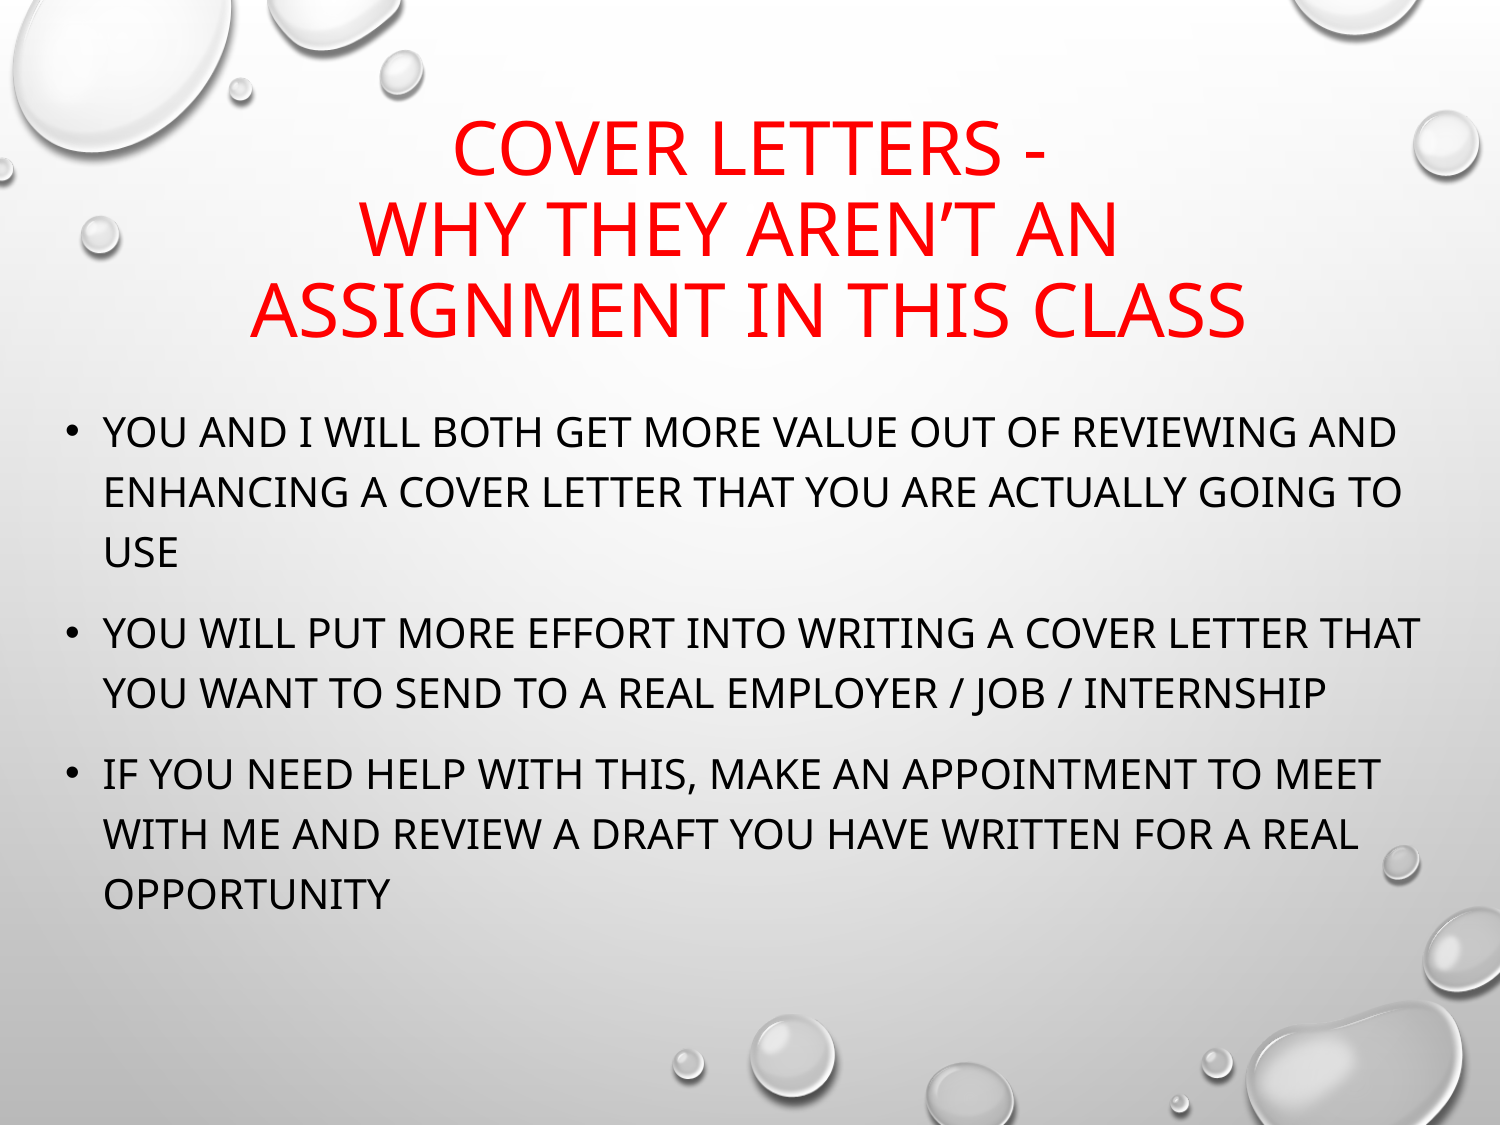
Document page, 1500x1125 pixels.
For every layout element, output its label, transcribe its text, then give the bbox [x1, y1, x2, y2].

title Cover letters - why they aren’t an assignment in this class [112, 101, 1388, 364]
picture [0, 0, 1500, 1125]
list You and I will both get more value out of reviewing and enhancing a cover letter that you are actually going to use You will put more effort into writing a cover letter that you want to send to a real employer / job / internship If you need help with this, make an appointment to meet with me and review a draft you have written for a real opportunity [50, 388, 1463, 950]
